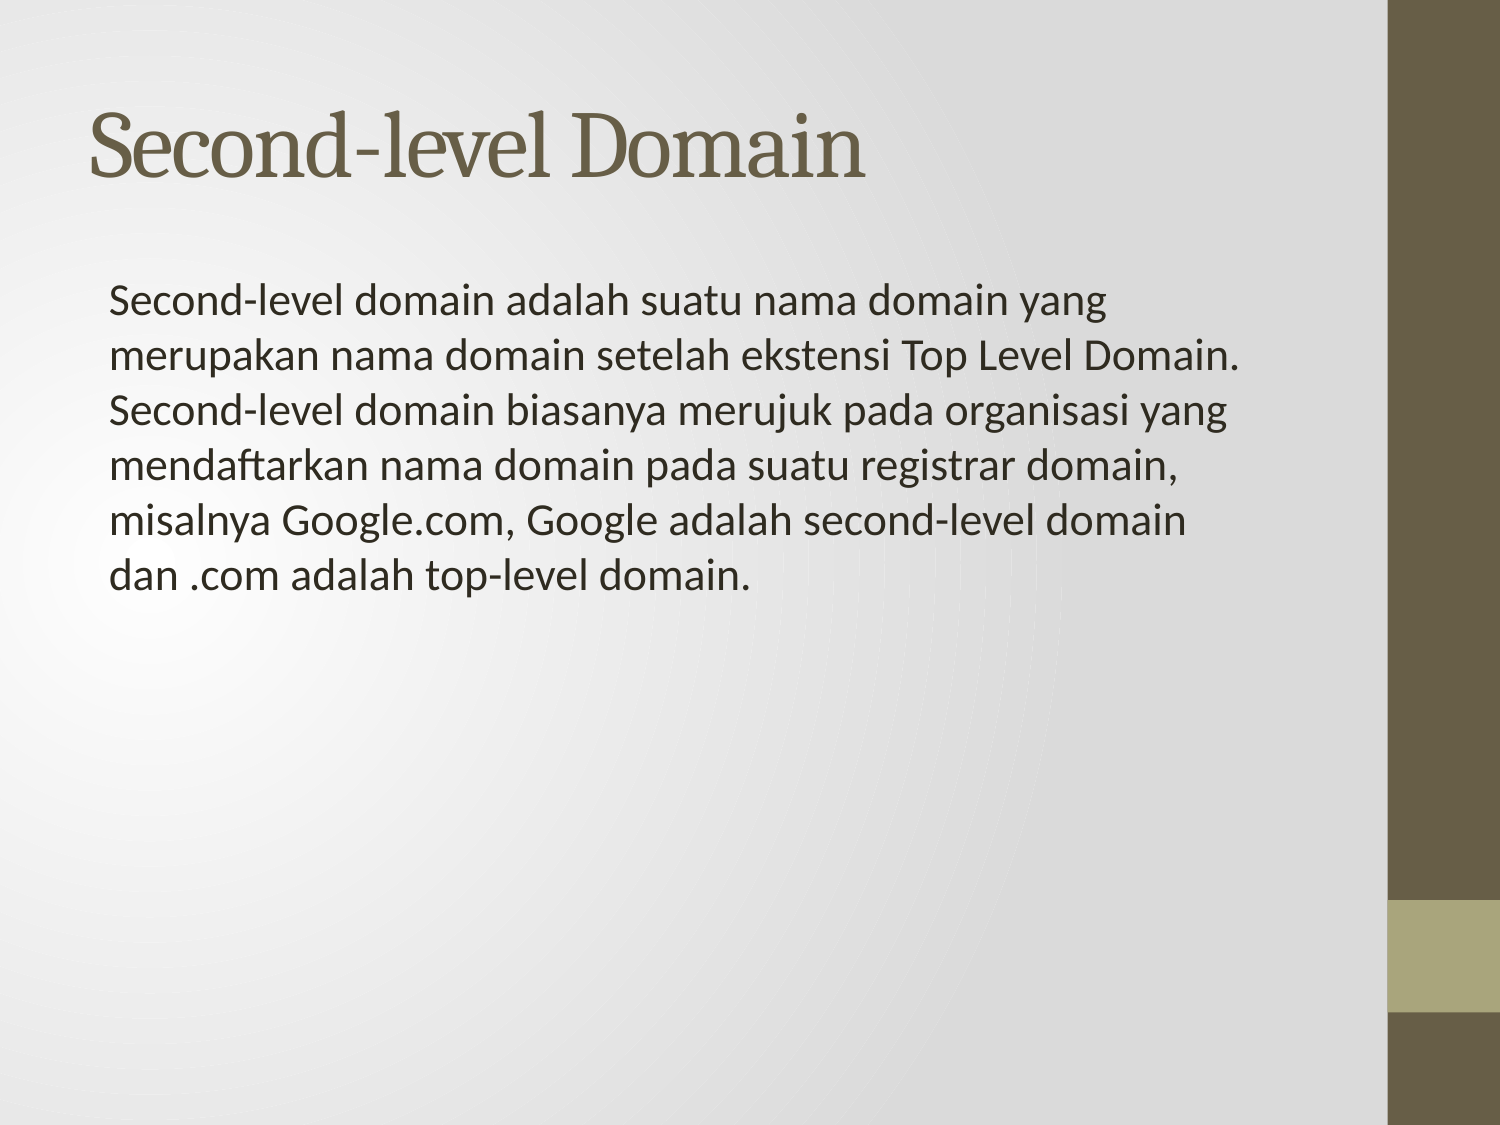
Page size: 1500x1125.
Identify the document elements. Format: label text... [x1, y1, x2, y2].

title Second-level Domain [75, 45, 1325, 233]
list Second-level domain adalah suatu nama domain yang merupakan nama domain setelah ekstensi Top Level Domain. Second-level domain biasanya merujuk pada organisasi yang mendaftarkan nama domain pada suatu registrar domain, misalnya Google.com, Google adalah second-level domain dan .com adalah top-level domain. [75, 262, 1325, 1050]
